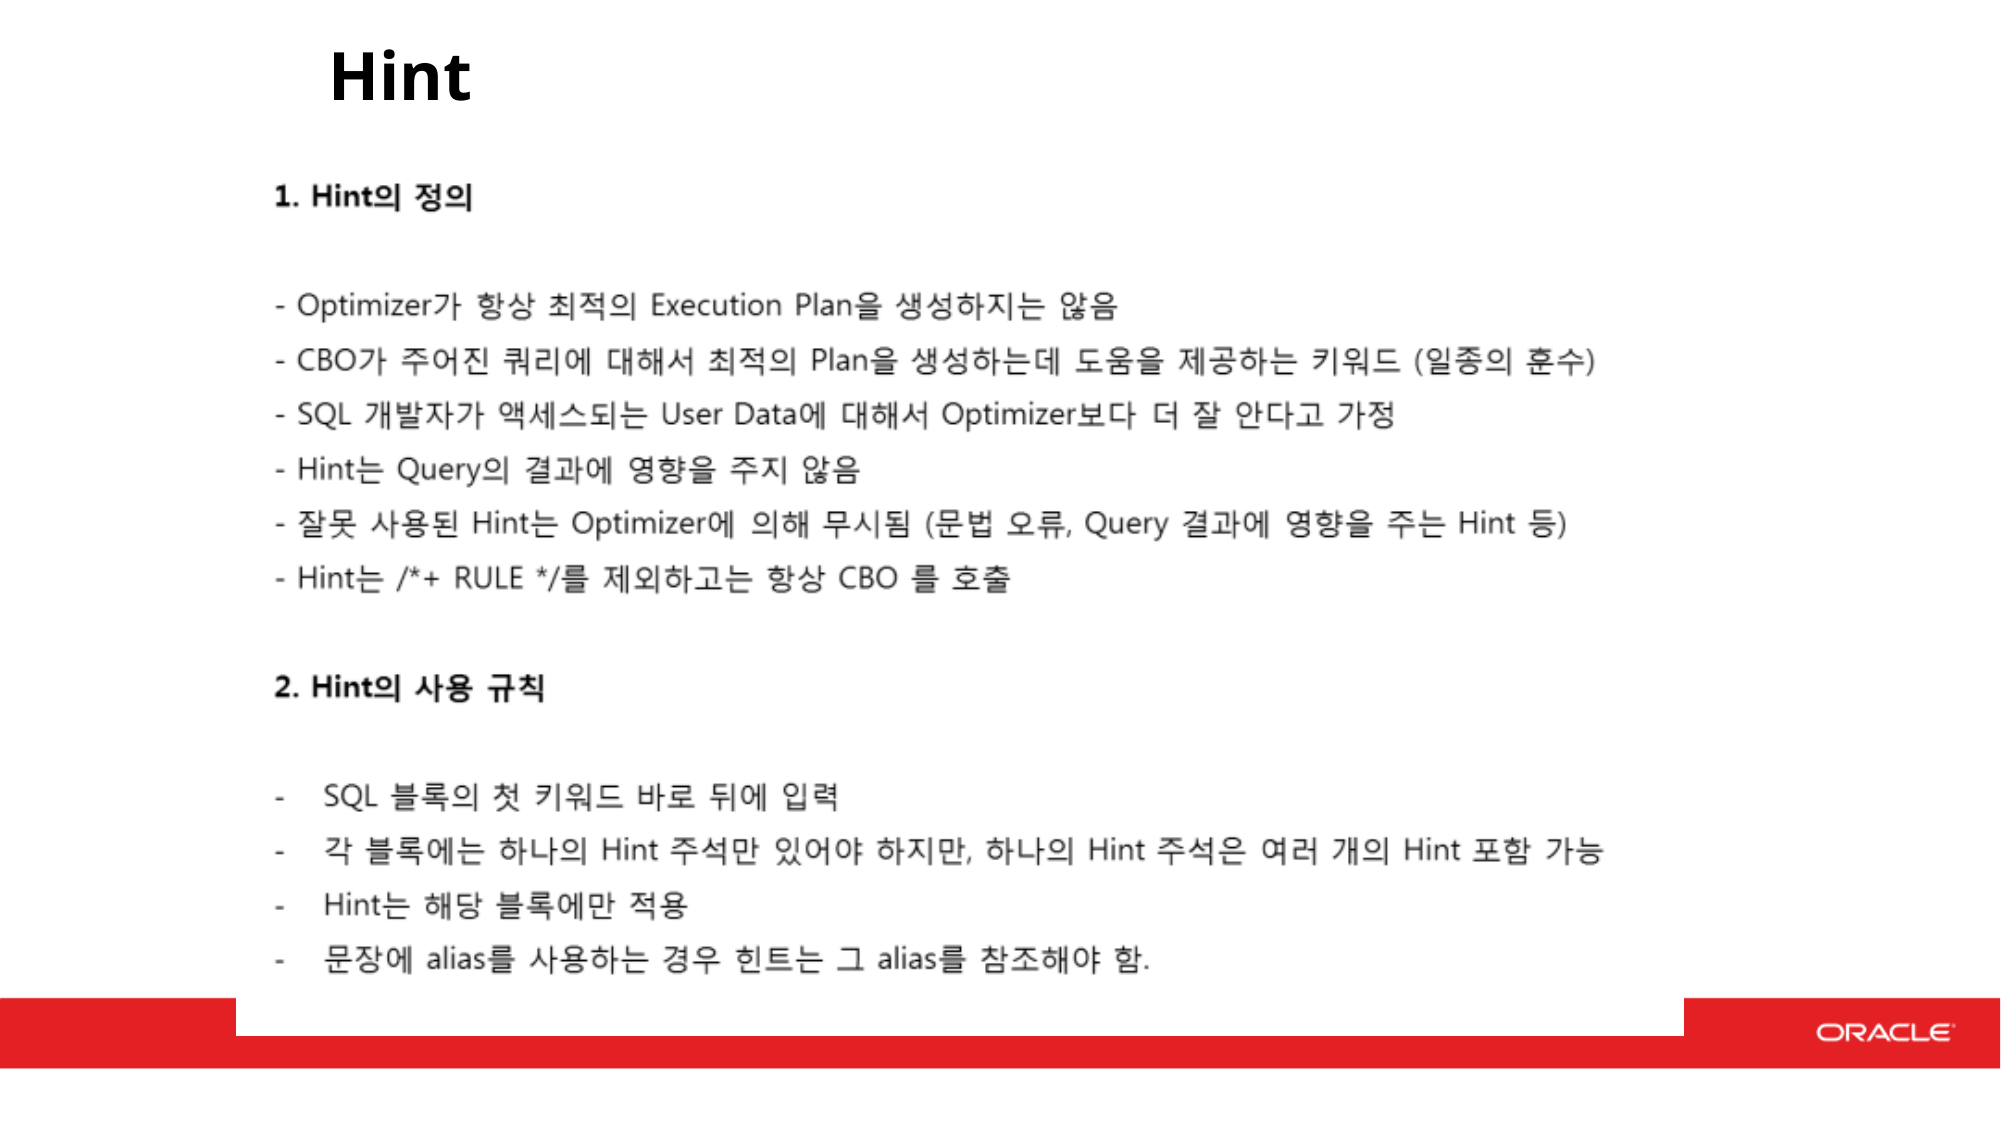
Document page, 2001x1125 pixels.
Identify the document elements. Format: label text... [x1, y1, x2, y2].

picture [0, 0, 2001, 1125]
text_box Hint [313, 33, 1861, 115]
